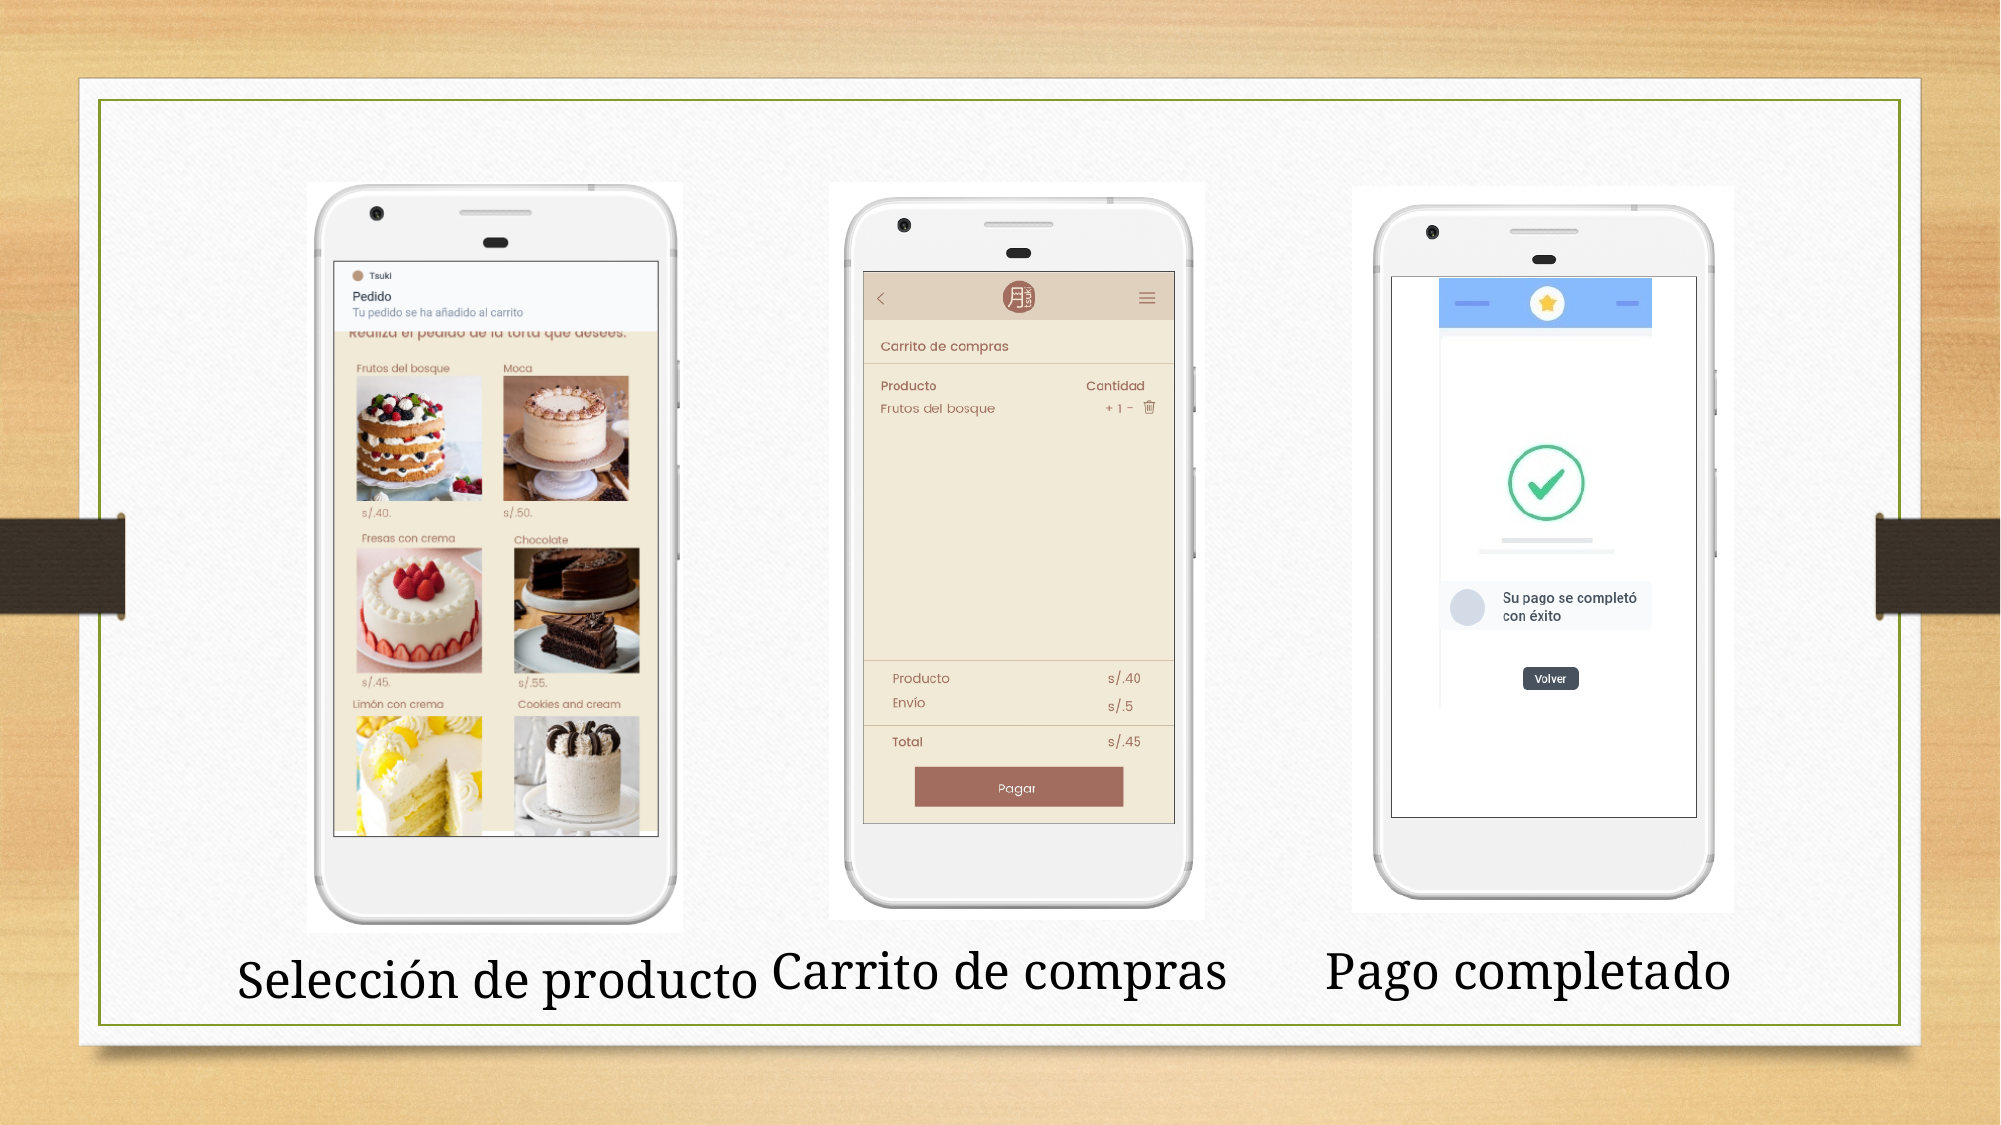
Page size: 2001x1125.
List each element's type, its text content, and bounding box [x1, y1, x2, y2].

picture [0, 0, 2001, 1125]
text_box Selección de producto [222, 940, 775, 1016]
text_box Pago completado [1310, 932, 1747, 1008]
text_box Carrito de compras [756, 932, 1244, 1008]
